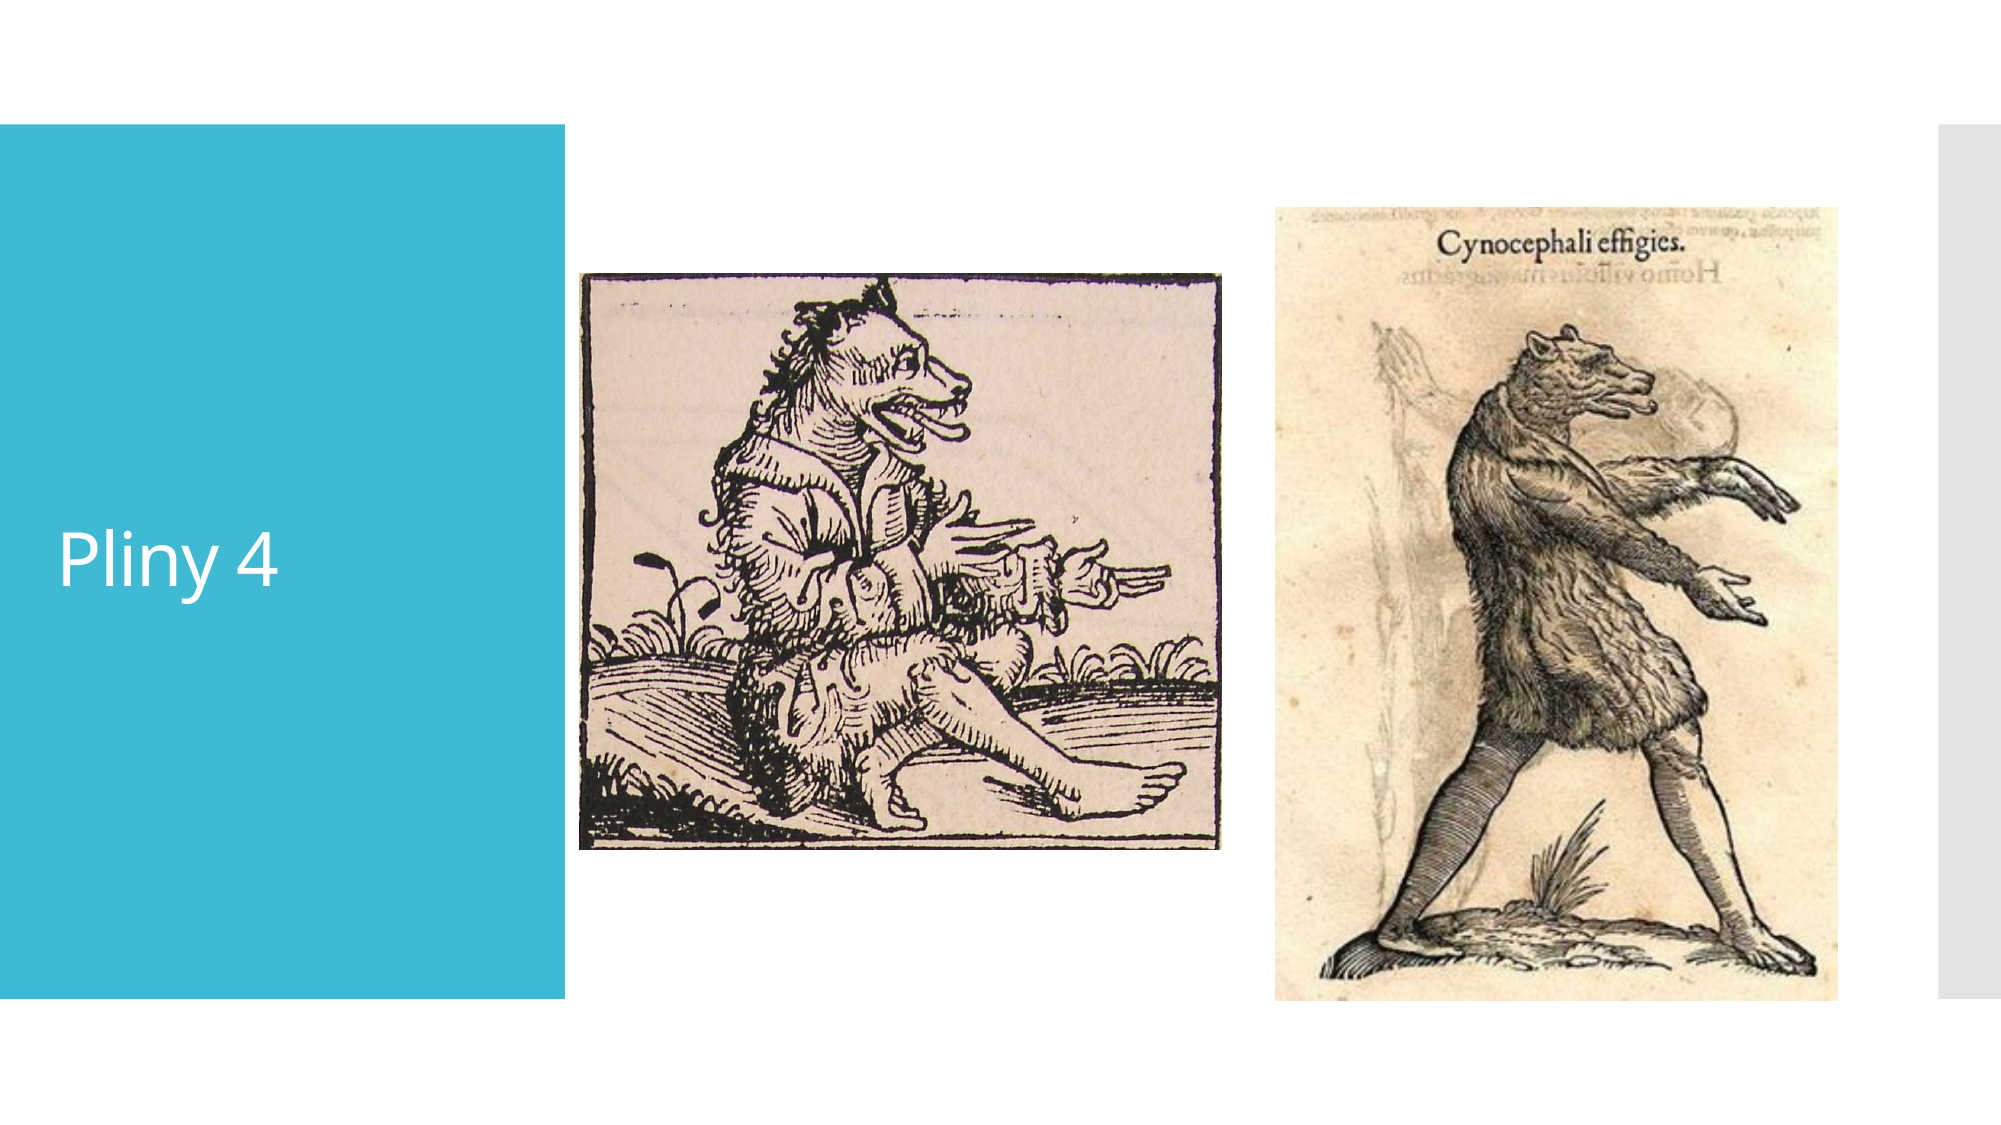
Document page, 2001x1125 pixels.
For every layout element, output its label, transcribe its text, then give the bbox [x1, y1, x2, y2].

picture [1275, 207, 1839, 1001]
picture [578, 273, 1222, 851]
title Pliny 4 [41, 184, 525, 940]
